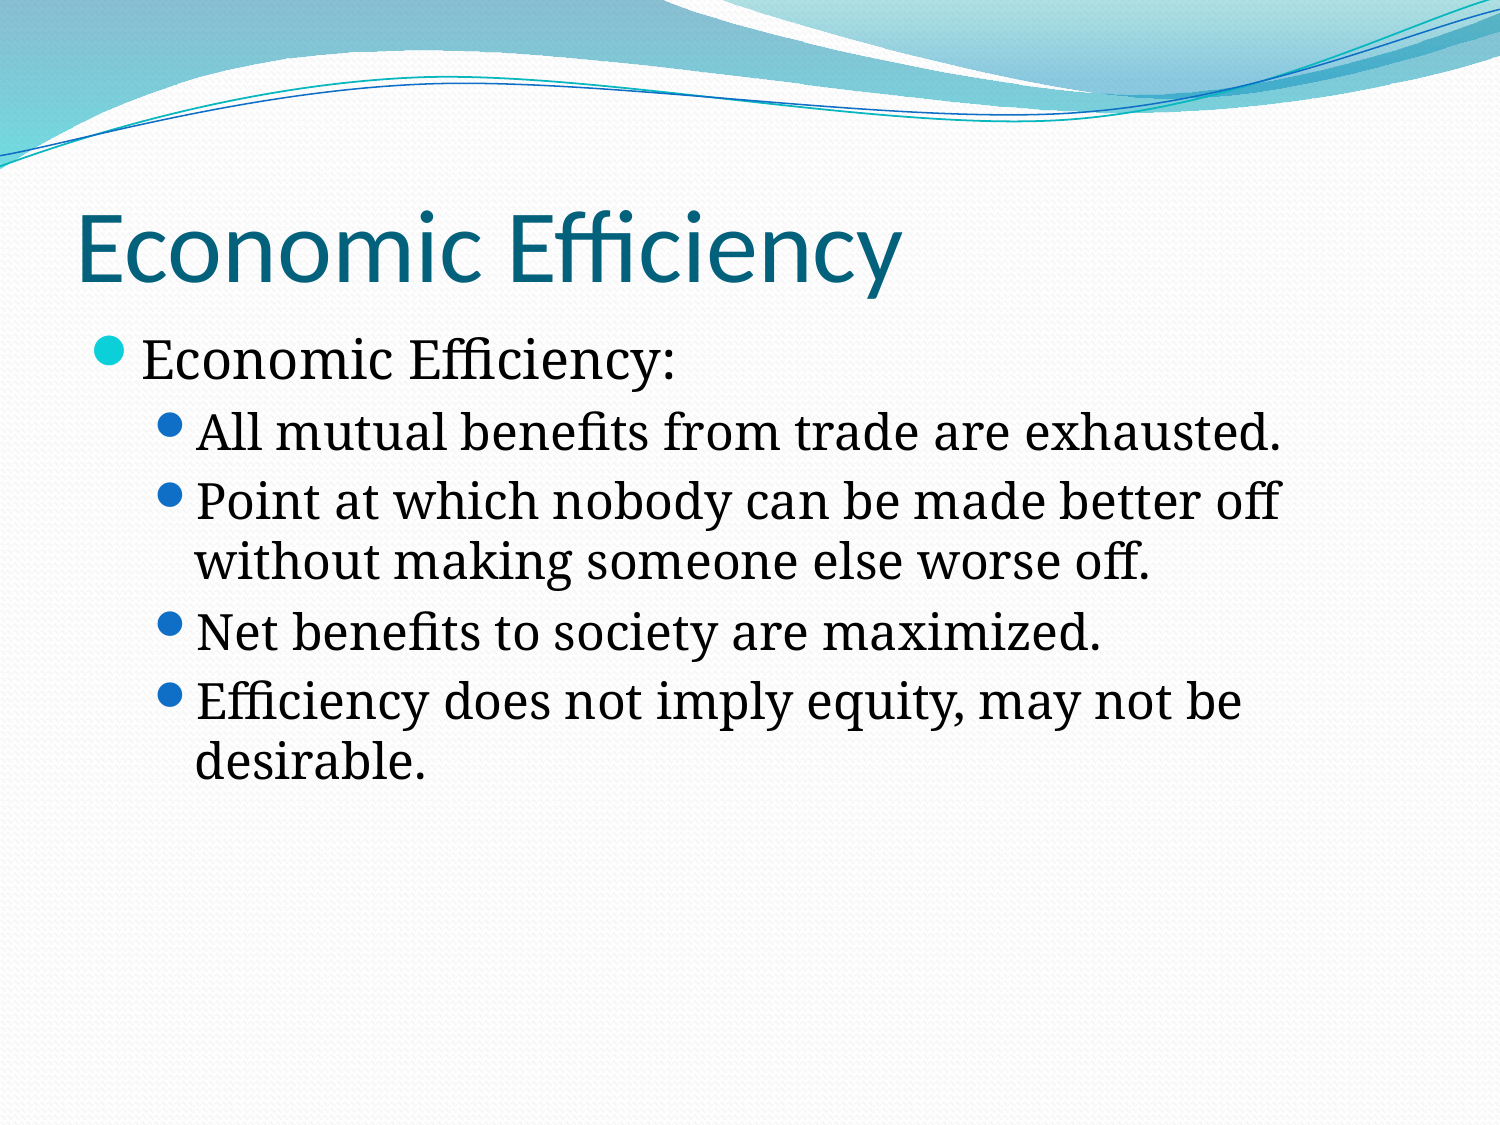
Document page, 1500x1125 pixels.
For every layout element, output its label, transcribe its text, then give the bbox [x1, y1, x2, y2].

title Economic Efficiency [75, 115, 1425, 303]
list Economic Efficiency: All mutual benefits from trade are exhausted. Point at which nobody can be made better off without making someone else worse off. Net benefits to society are maximized. Efficiency does not imply equity, may not be desirable. [75, 317, 1425, 1038]
